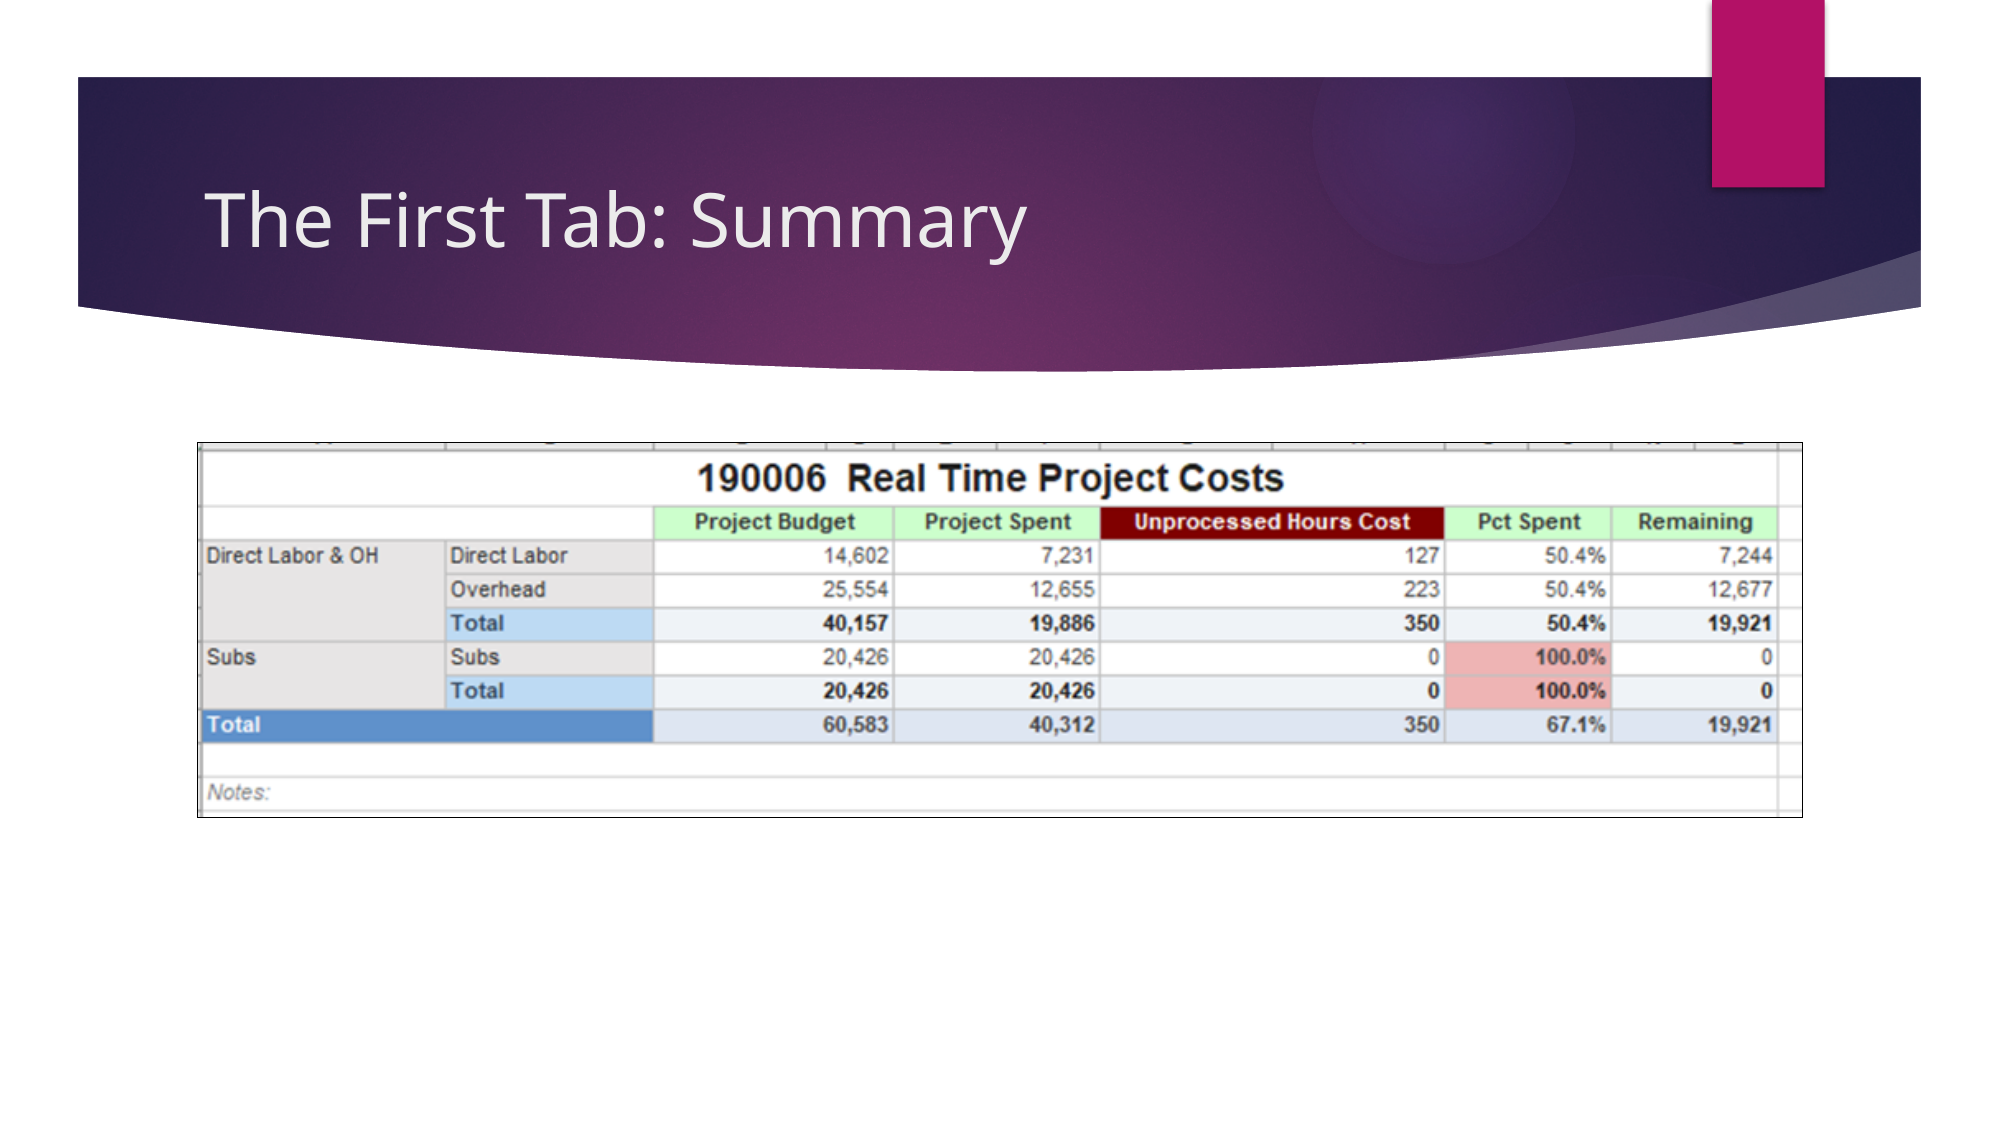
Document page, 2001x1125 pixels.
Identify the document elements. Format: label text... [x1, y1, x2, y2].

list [197, 442, 1803, 819]
title The First Tab: Summary [189, 159, 1627, 276]
